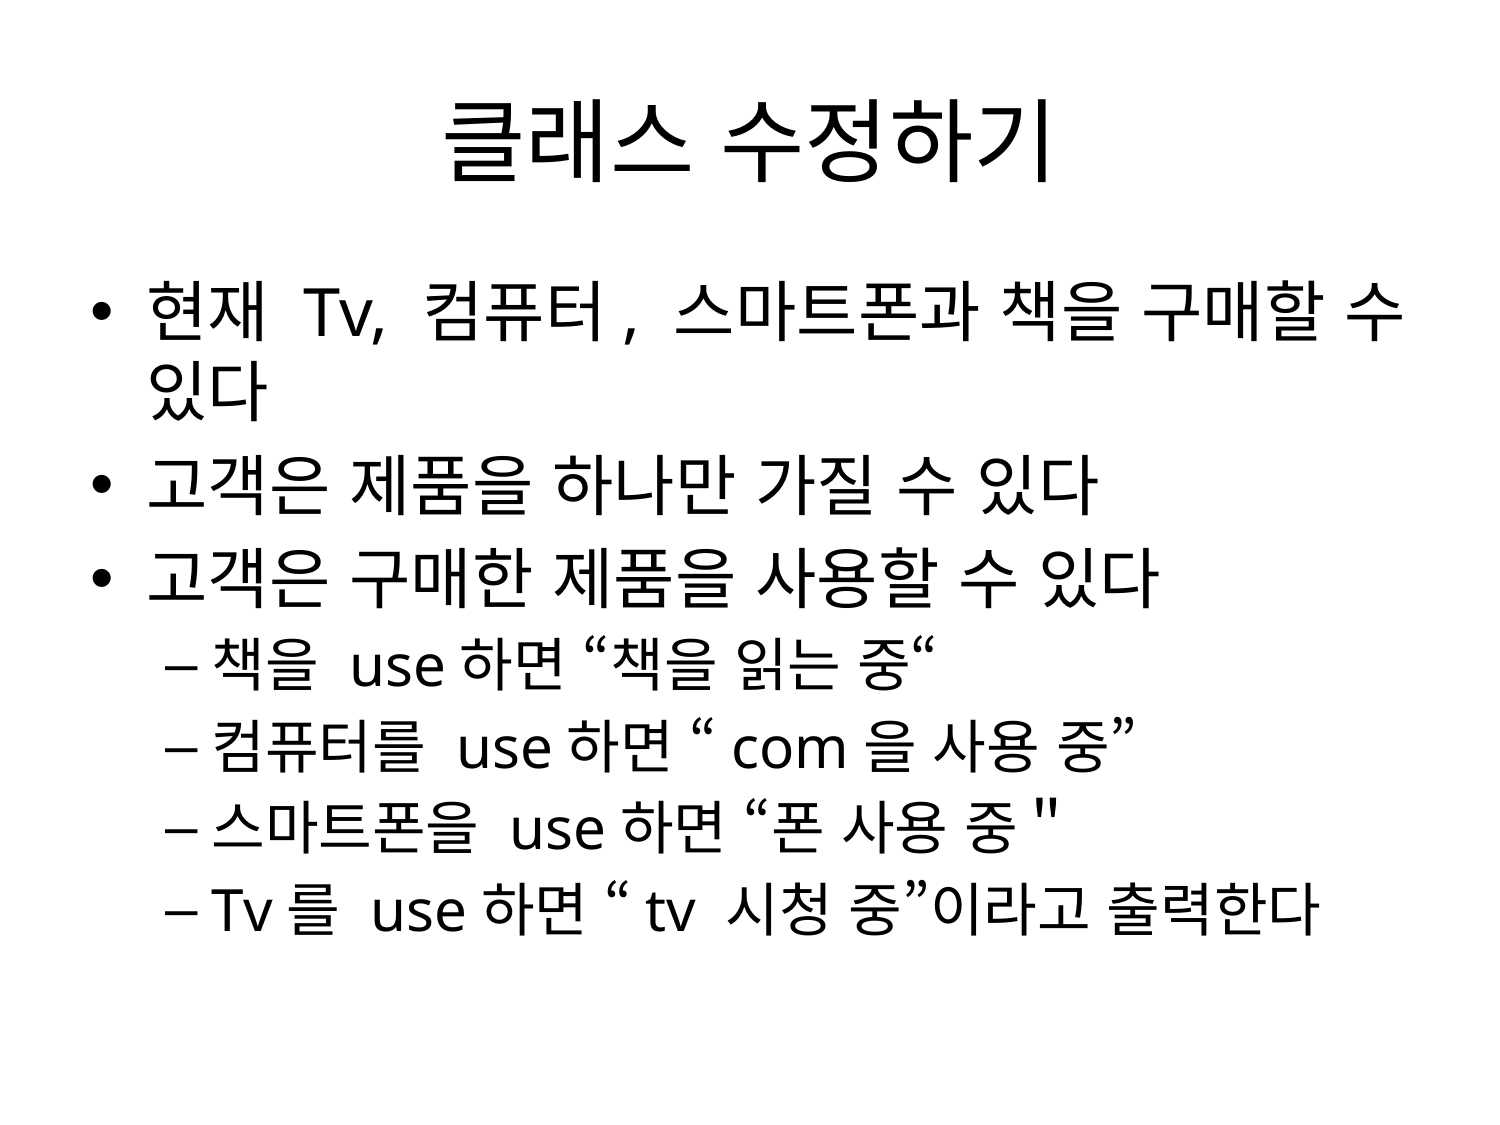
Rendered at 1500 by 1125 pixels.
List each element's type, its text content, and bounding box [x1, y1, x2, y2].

list 현재 Tv, 컴퓨터, 스마트폰과 책을 구매할 수 있다 고객은 제품을 하나만 가질 수 있다 고객은 구매한 제품을 사용할 수 있다 책을 use하면 “책을 읽는 중“ 컴퓨터를 use하면 “com을 사용 중” 스마트폰을 use하면 “폰 사용 중＂ Tv를 use하면 “tv 시청 중”이라고 출력한다 [75, 262, 1425, 1005]
title 클래스 수정하기 [75, 45, 1425, 233]
